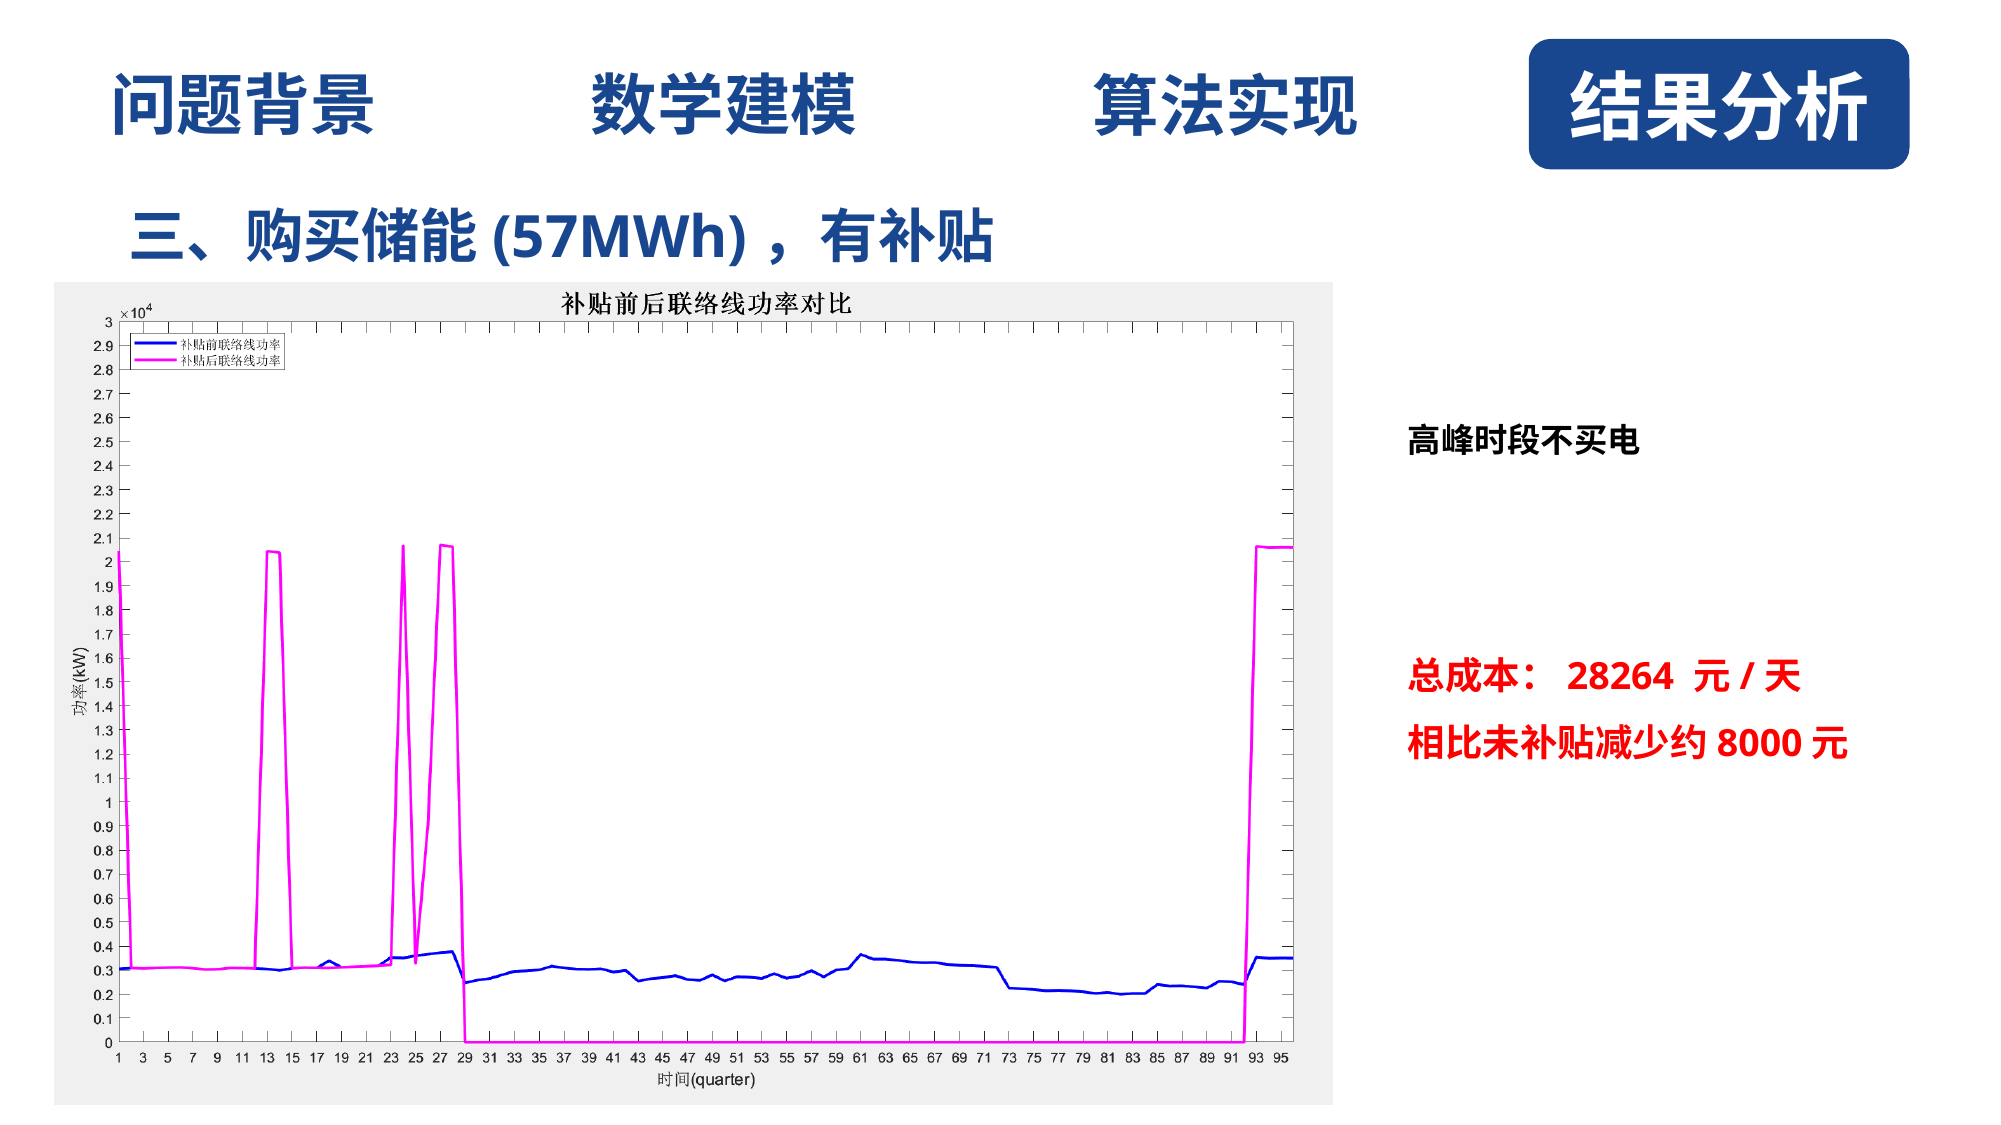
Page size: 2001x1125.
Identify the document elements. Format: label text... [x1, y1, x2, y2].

text_box 总成本：28264 元/天 相比未补贴减少约8000元 [1393, 621, 1913, 772]
picture [54, 282, 1333, 1105]
text_box 三、购买储能(57MWh)，有补贴 [113, 191, 1460, 276]
text_box 数学建模 [524, 49, 924, 157]
text_box 结果分析 [1527, 37, 1911, 171]
text_box 算法实现 [1069, 50, 1382, 158]
text_box 高峰时段不买电 [1393, 391, 1928, 467]
text_box 问题背景 [94, 49, 407, 157]
